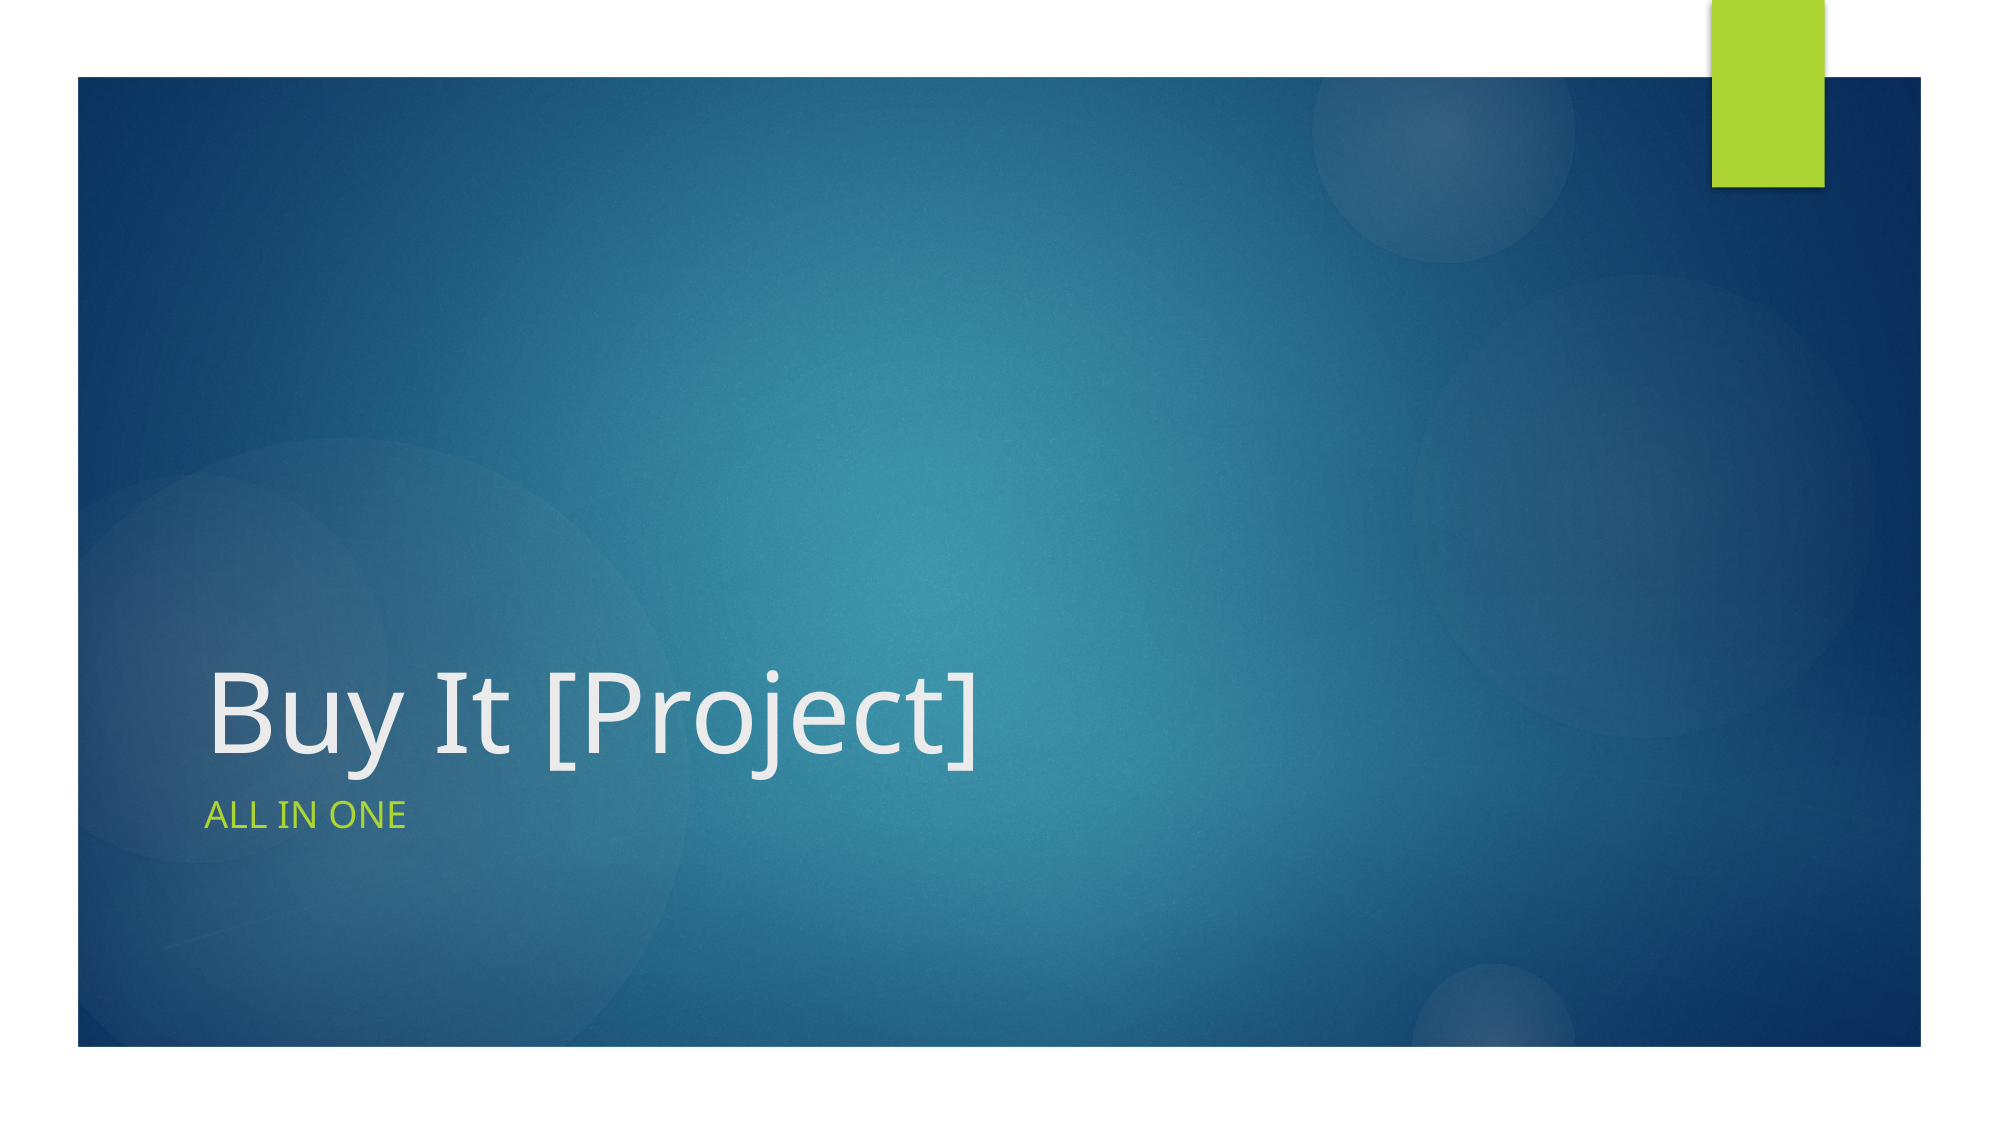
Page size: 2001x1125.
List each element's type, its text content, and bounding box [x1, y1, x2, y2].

subtitle All in one [189, 783, 1638, 925]
title Buy It [Project] [189, 344, 1638, 783]
